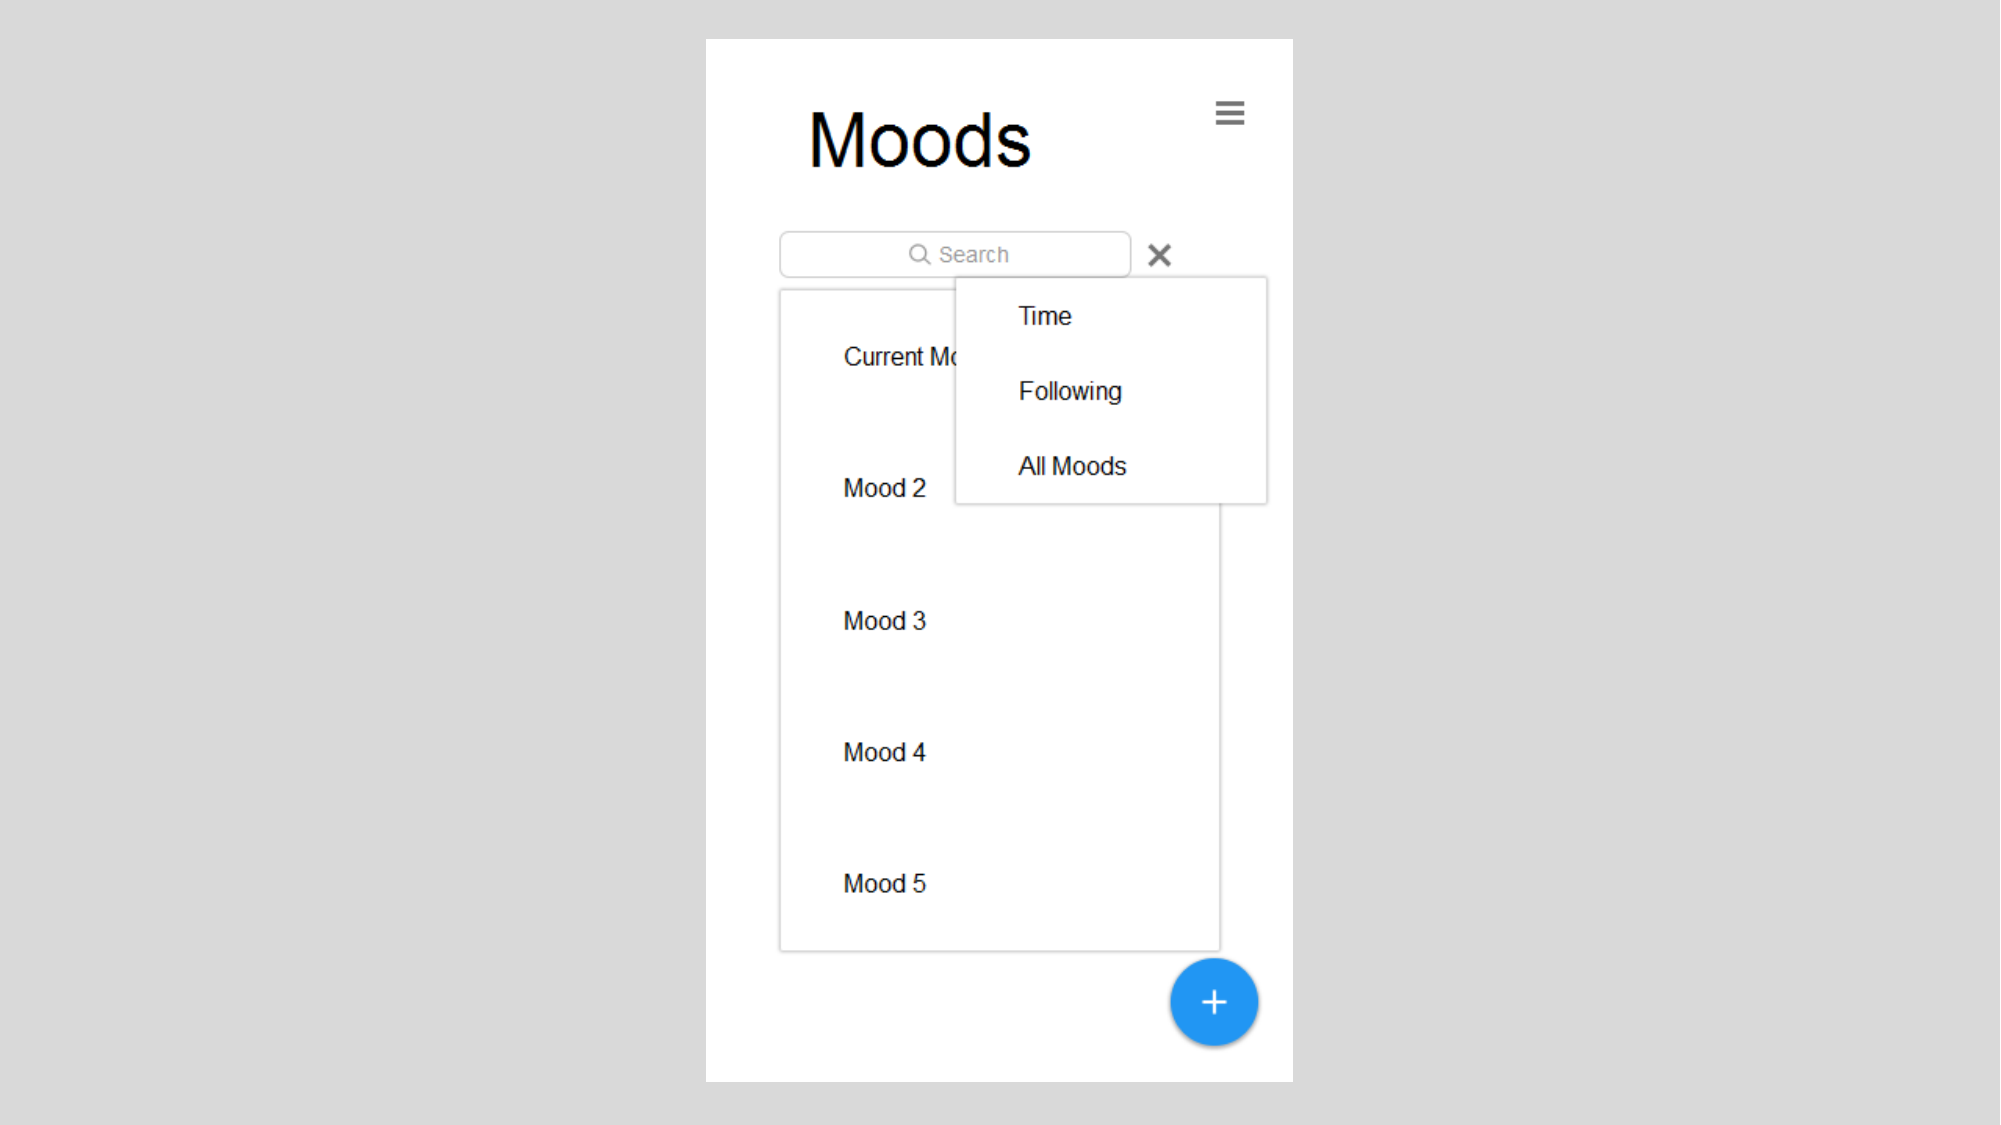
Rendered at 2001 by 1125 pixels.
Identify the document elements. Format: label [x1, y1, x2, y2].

picture [706, 39, 1293, 1082]
